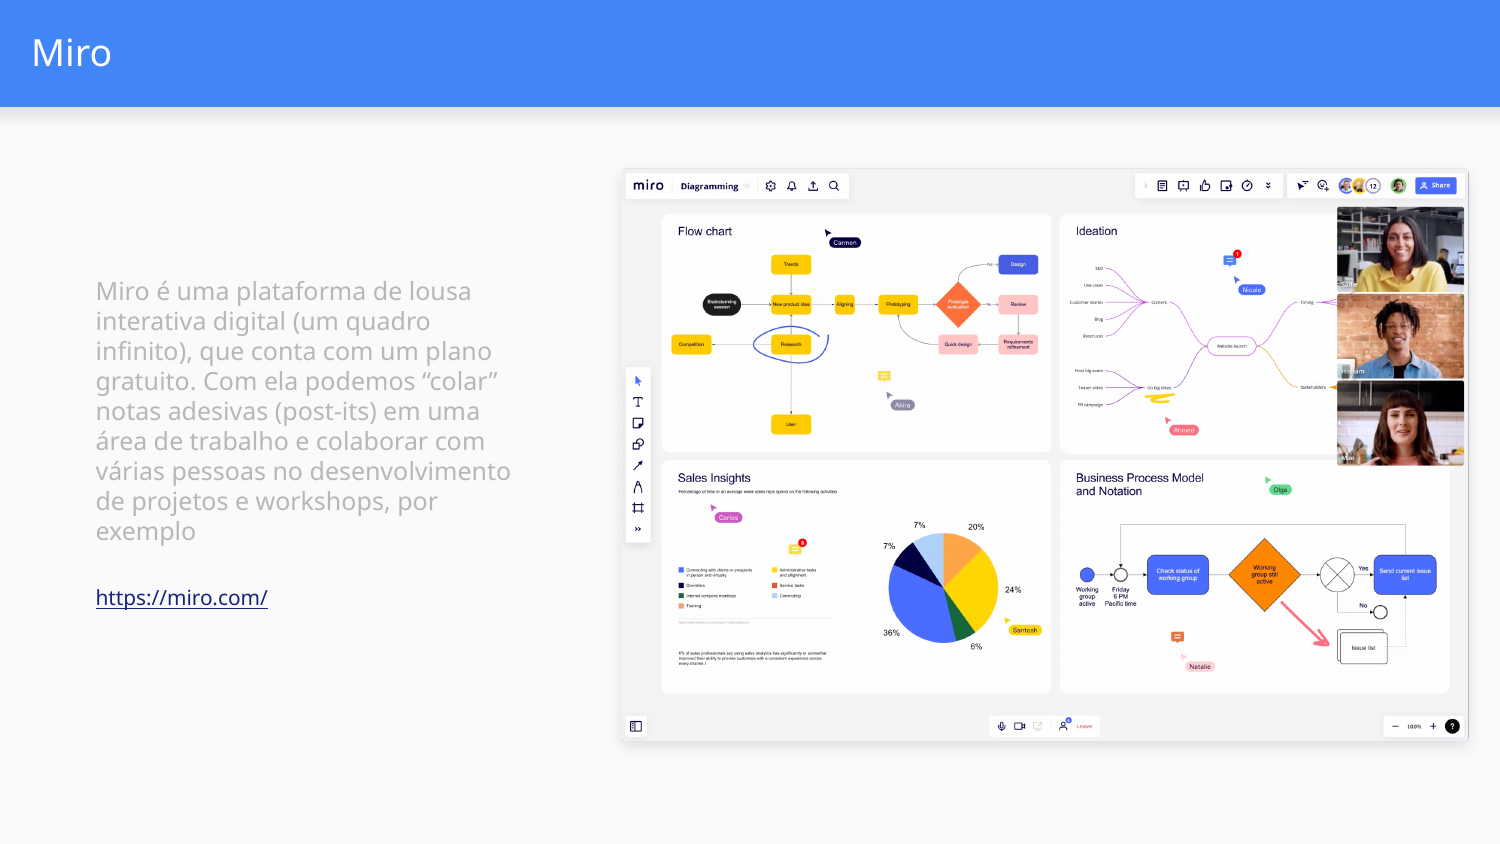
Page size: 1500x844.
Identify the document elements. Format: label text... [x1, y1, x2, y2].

picture [605, 158, 1484, 762]
text_box https://miro.com/ [80, 570, 546, 628]
title Miro [16, 2, 1464, 102]
text_box Miro é uma plataforma de lousa interativa digital (um quadro infinito), que conta com um plano gratuito. Com ela podemos “colar” notas adesivas (post-its) em uma área de trabalho e colaborar com várias pessoas no desenvolvimento de projetos e workshops, por exemplo [80, 260, 546, 561]
